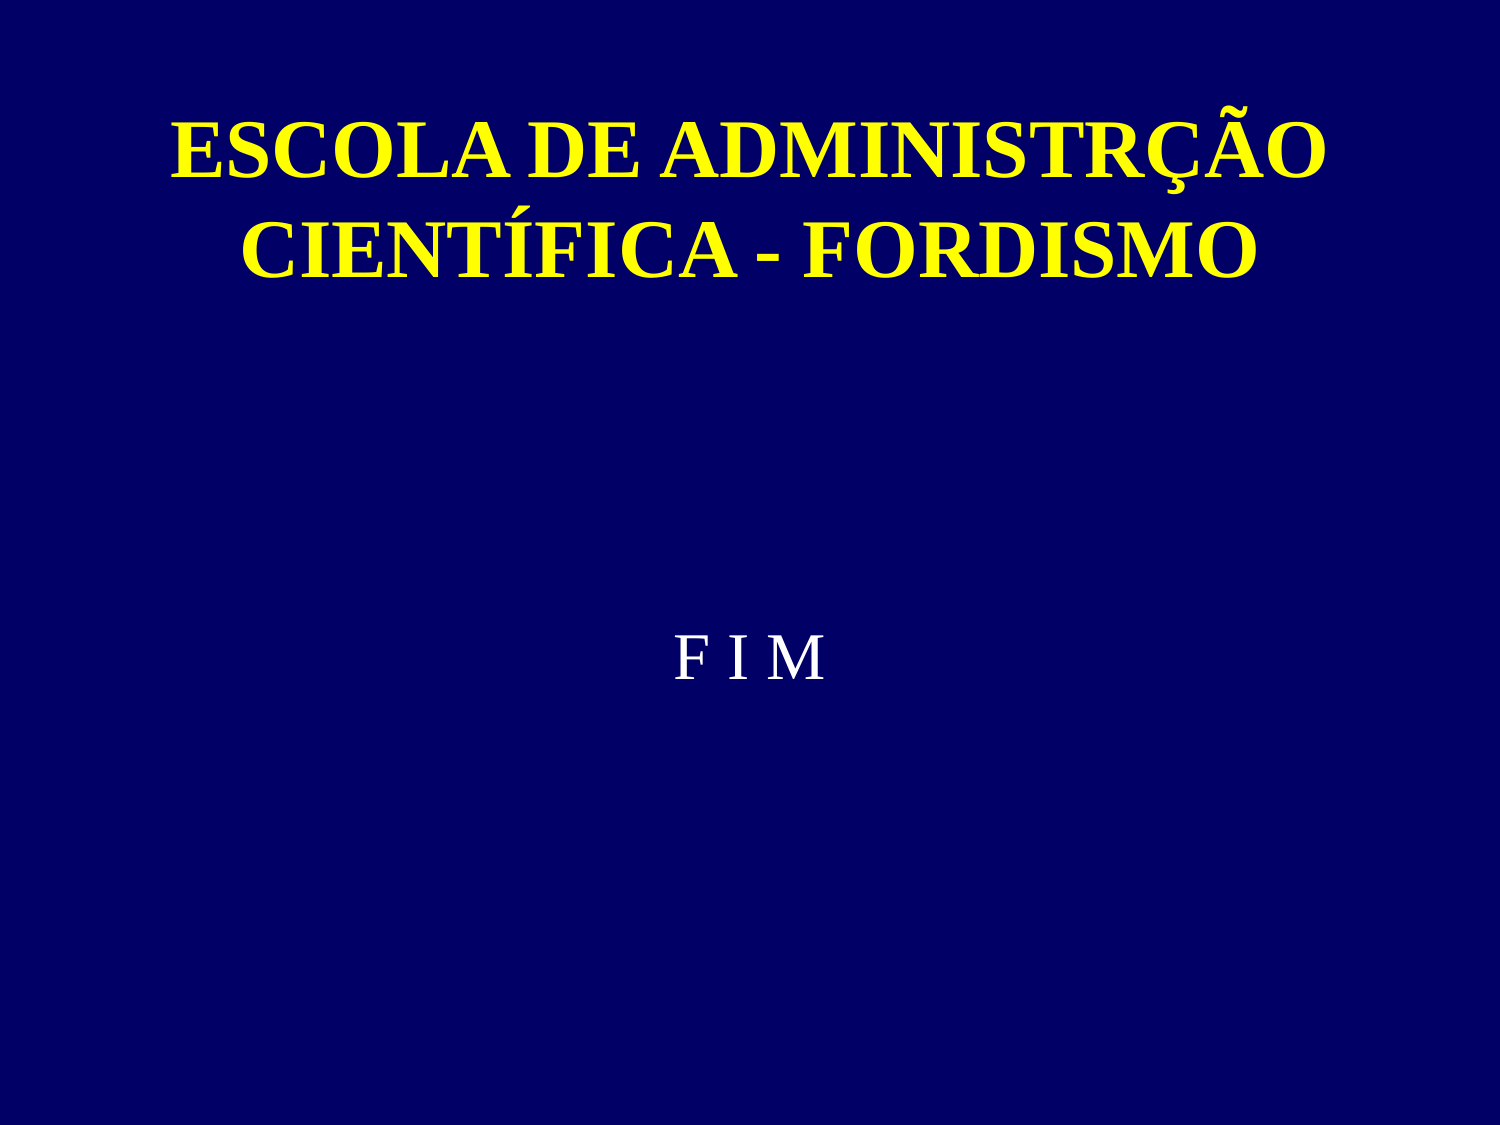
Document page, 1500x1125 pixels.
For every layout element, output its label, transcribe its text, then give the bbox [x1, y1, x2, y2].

list F I M [112, 324, 1388, 1000]
title ESCOLA DE ADMINISTRÇÃO CIENTÍFICA - FORDISMO [112, 99, 1388, 288]
